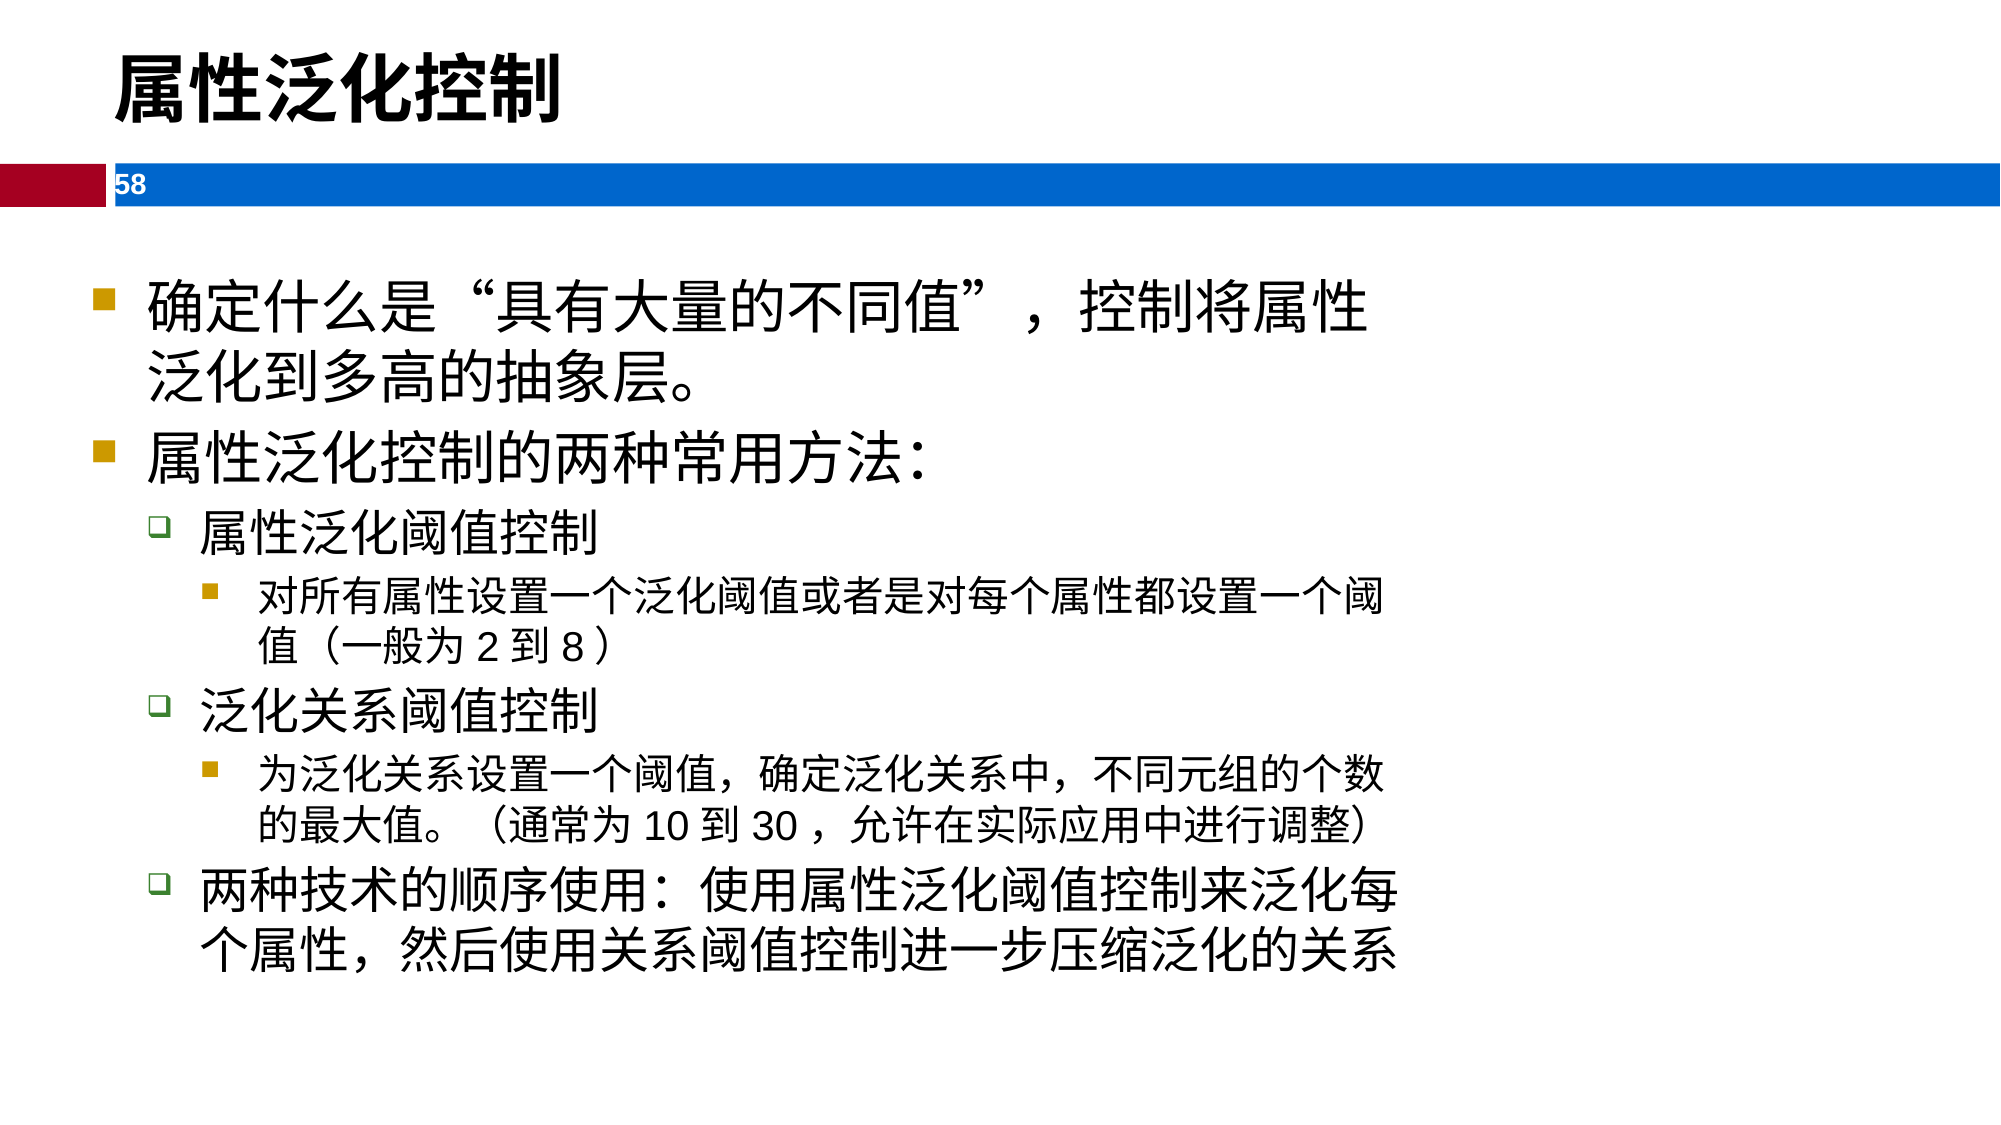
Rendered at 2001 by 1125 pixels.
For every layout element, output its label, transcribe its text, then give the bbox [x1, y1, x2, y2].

text_box 确定什么是“具有大量的不同值”，控制将属性泛化到多高的抽象层。 属性泛化控制的两种常用方法： 属性泛化阈值控制 对所有属性设置一个泛化阈值或者是对每个属性都设置一个阈值（一般为2到8） 泛化关系阈值控制 为泛化关系设置一个阈值，确定泛化关系中，不同元组的个数的最大值。（通常为10到30，允许在实际应用中进行调整） 两种技术的顺序使用：使用属性泛化阈值控制来泛化每个属性，然后使用关系阈值控制进一步压缩泛化的关系 [74, 262, 1425, 1006]
text_box 属性泛化控制 [98, 15, 1529, 158]
